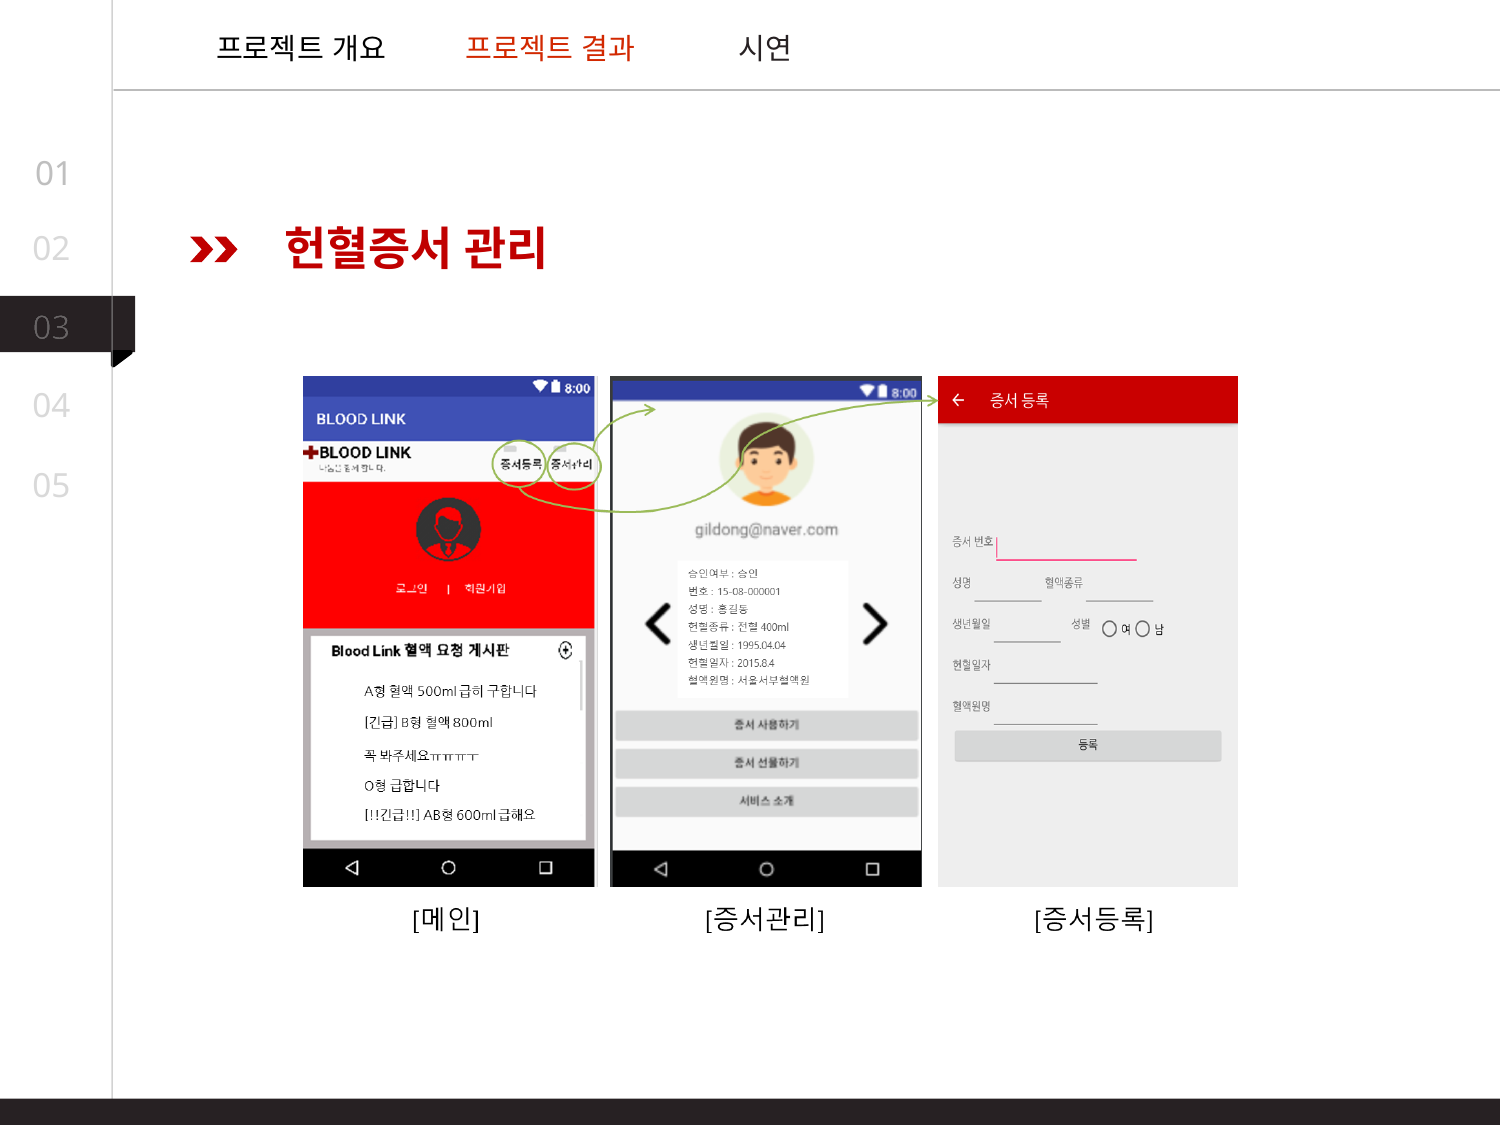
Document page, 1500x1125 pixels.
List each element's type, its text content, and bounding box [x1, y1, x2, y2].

picture [303, 376, 1238, 950]
text_box 01 [20, 144, 107, 200]
text_box 05 [17, 456, 92, 512]
text_box 04 [17, 376, 92, 432]
text_box [0, 1097, 107, 1125]
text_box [0, 295, 107, 366]
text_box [117, 295, 136, 366]
text_box 시연 [669, 22, 862, 73]
text_box 02 [17, 219, 92, 275]
text_box 프로젝트 개요 [171, 22, 431, 73]
text_box [188, 234, 213, 265]
text_box 헌혈증서 관리 [213, 212, 620, 283]
text_box [117, 1097, 1500, 1125]
text_box 프로젝트 결과 [447, 22, 653, 73]
